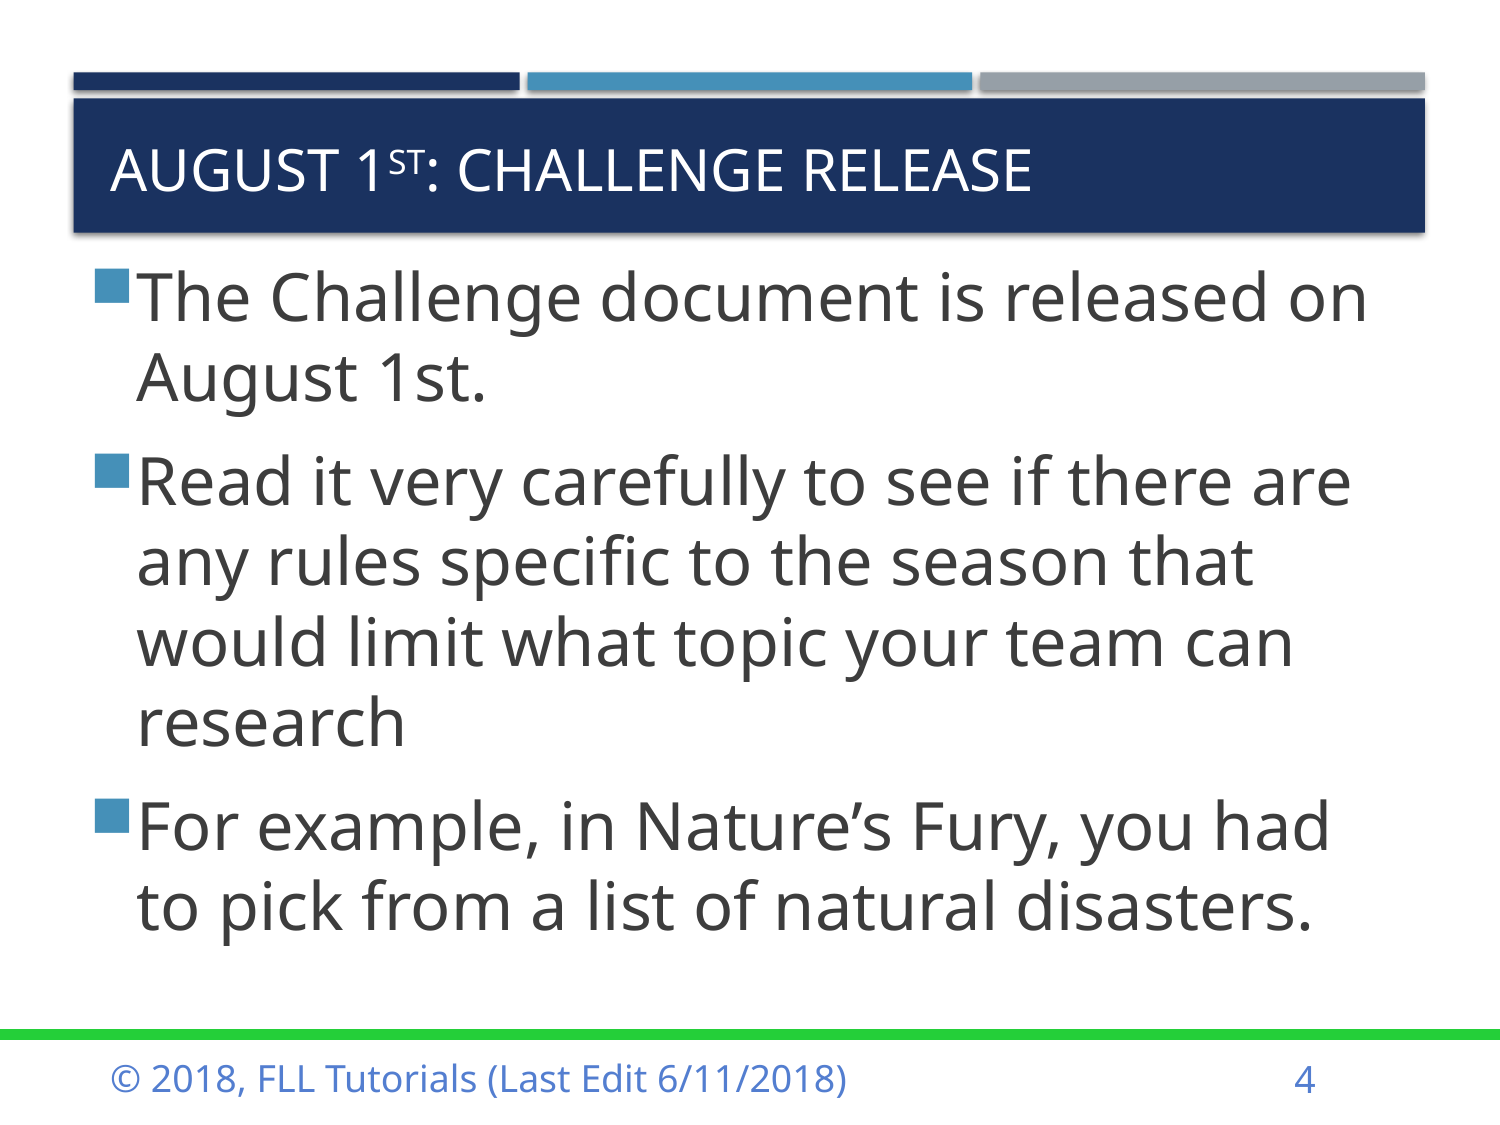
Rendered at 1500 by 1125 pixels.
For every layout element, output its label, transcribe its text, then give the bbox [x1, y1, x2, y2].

title August 1st: Challenge Release [95, 112, 1406, 211]
footer © 2018, FLL Tutorials (Last Edit 6/11/2018) [95, 1047, 895, 1108]
list The Challenge document is released on August 1st. Read it very carefully to see if there are any rules specific to the season that would limit what topic your team can research For example, in Nature’s Fury, you had to pick from a list of natural disasters. [73, 246, 1425, 962]
slide_number 4 [1279, 1048, 1406, 1109]
